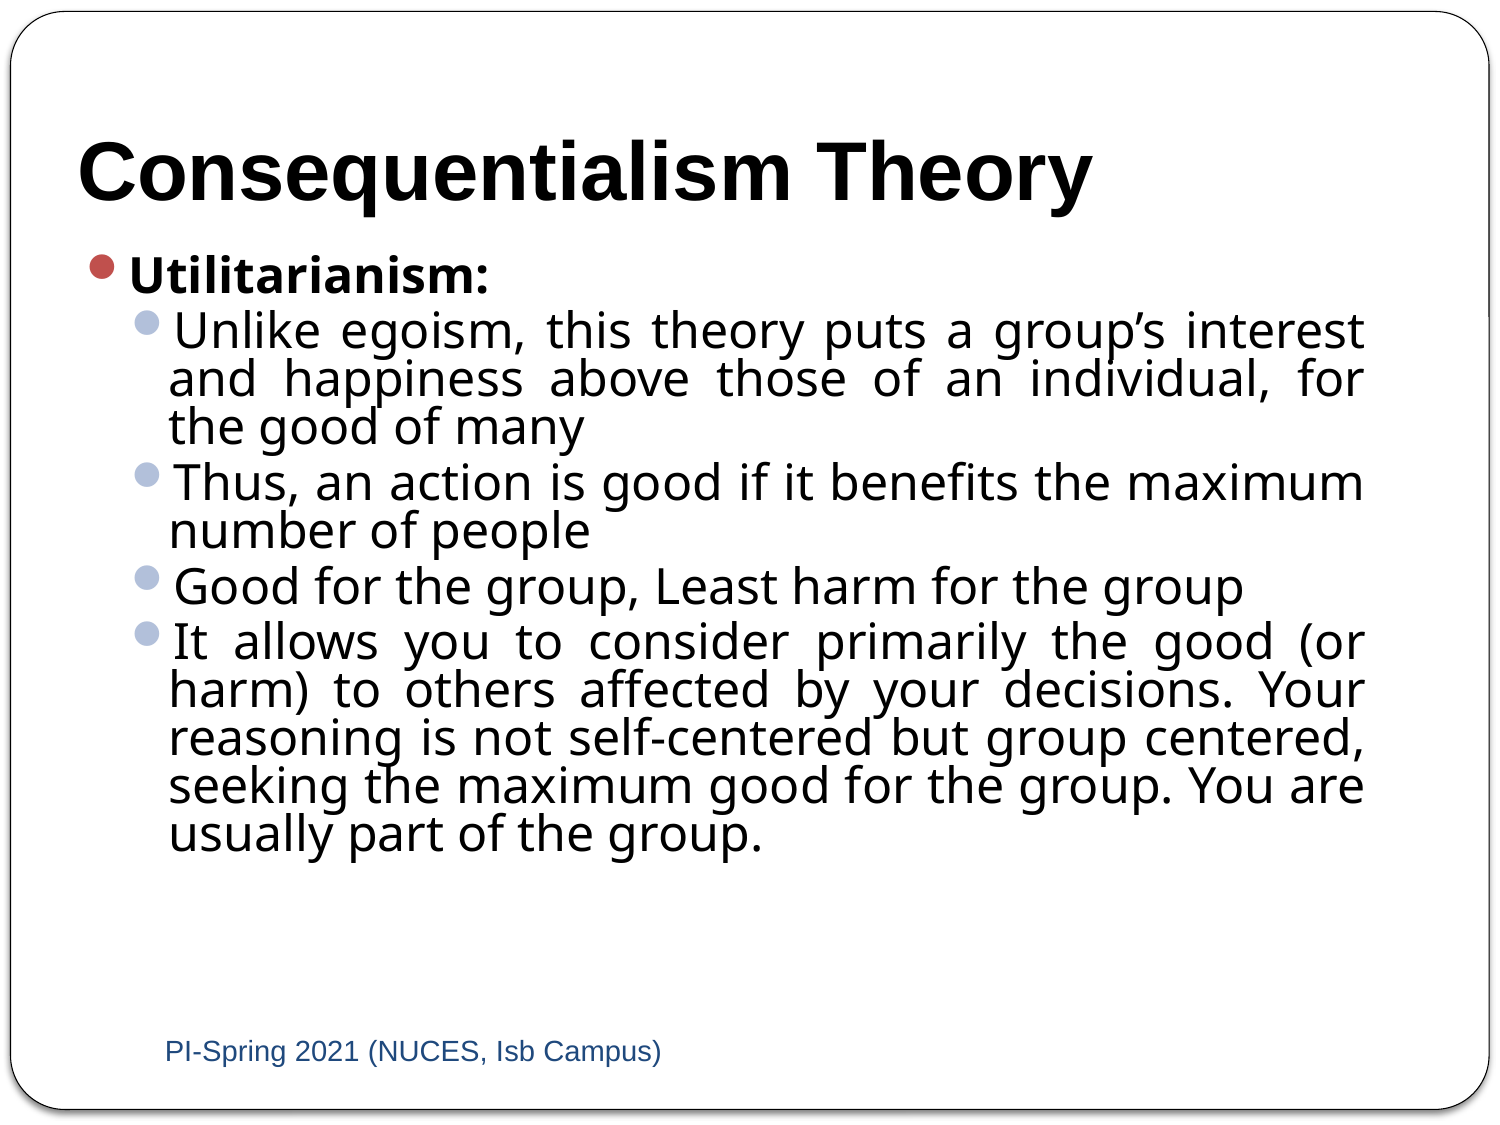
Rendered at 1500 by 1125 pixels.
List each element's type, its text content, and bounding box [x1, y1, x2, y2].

footer PI-Spring 2021 (NUCES, Isb Campus) [150, 1012, 800, 1088]
text_box Consequentialism Theory [62, 45, 1338, 233]
list Utilitarianism: Unlike egoism, this theory puts a group’s interest and happiness above those of an individual, for the good of many Thus, an action is good if it benefits the maximum number of people Good for the group, Least harm for the group It allows you to consider primarily the good (or harm) to others affected by your decisions. Your reasoning is not self-centered but group centered, seeking the maximum good for the group. You are usually part of the group. [18, 247, 1382, 998]
